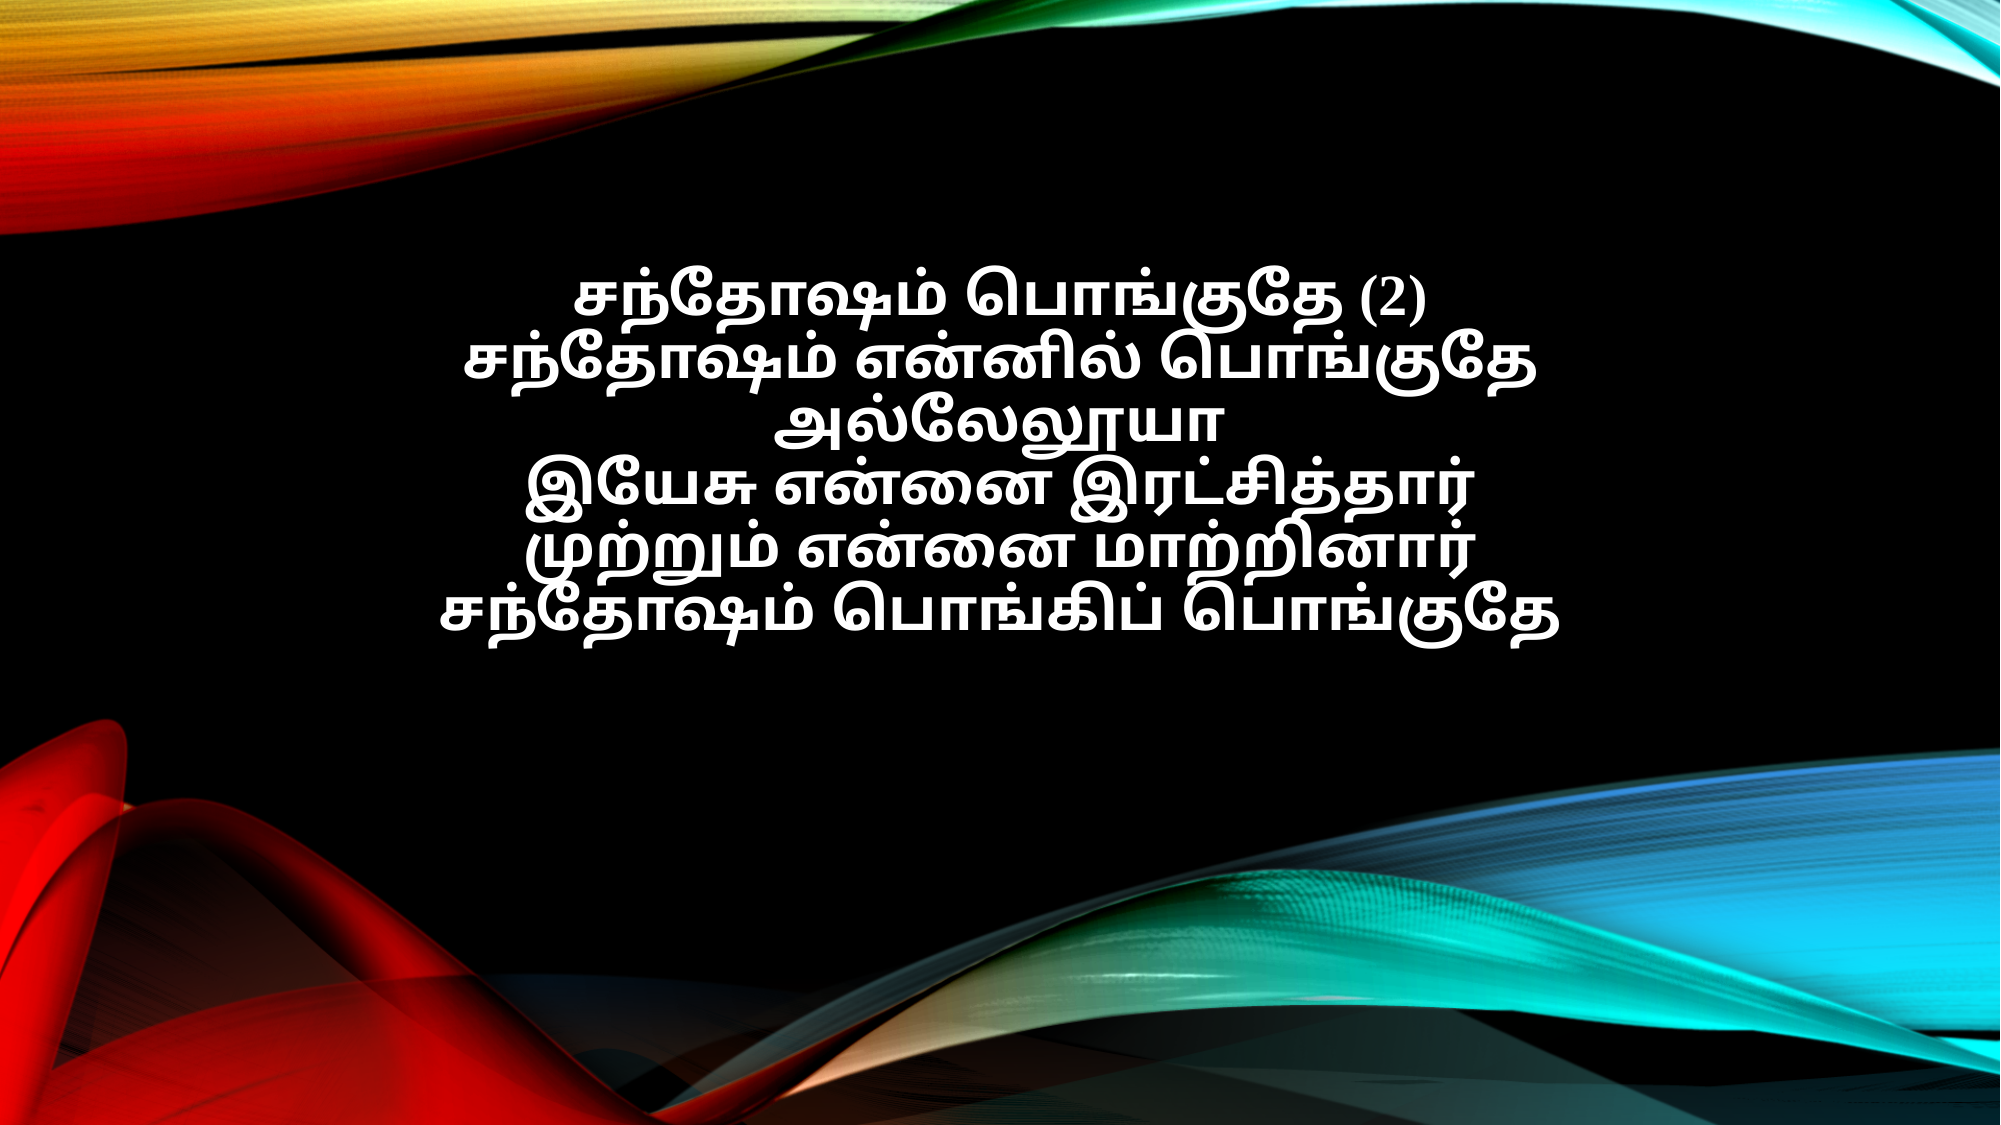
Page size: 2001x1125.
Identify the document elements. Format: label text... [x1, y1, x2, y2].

subtitle சந்தோஷம் பொங்குதே (2) சந்தோஷம் என்னில் பொங்குதே அல்லேலூயா இயேசு என்னை இரட்சித்தார் முற்றும் என்னை மாற்றினார் சந்தோஷம் பொங்கிப் பொங்குதே [0, 0, 2000, 1125]
